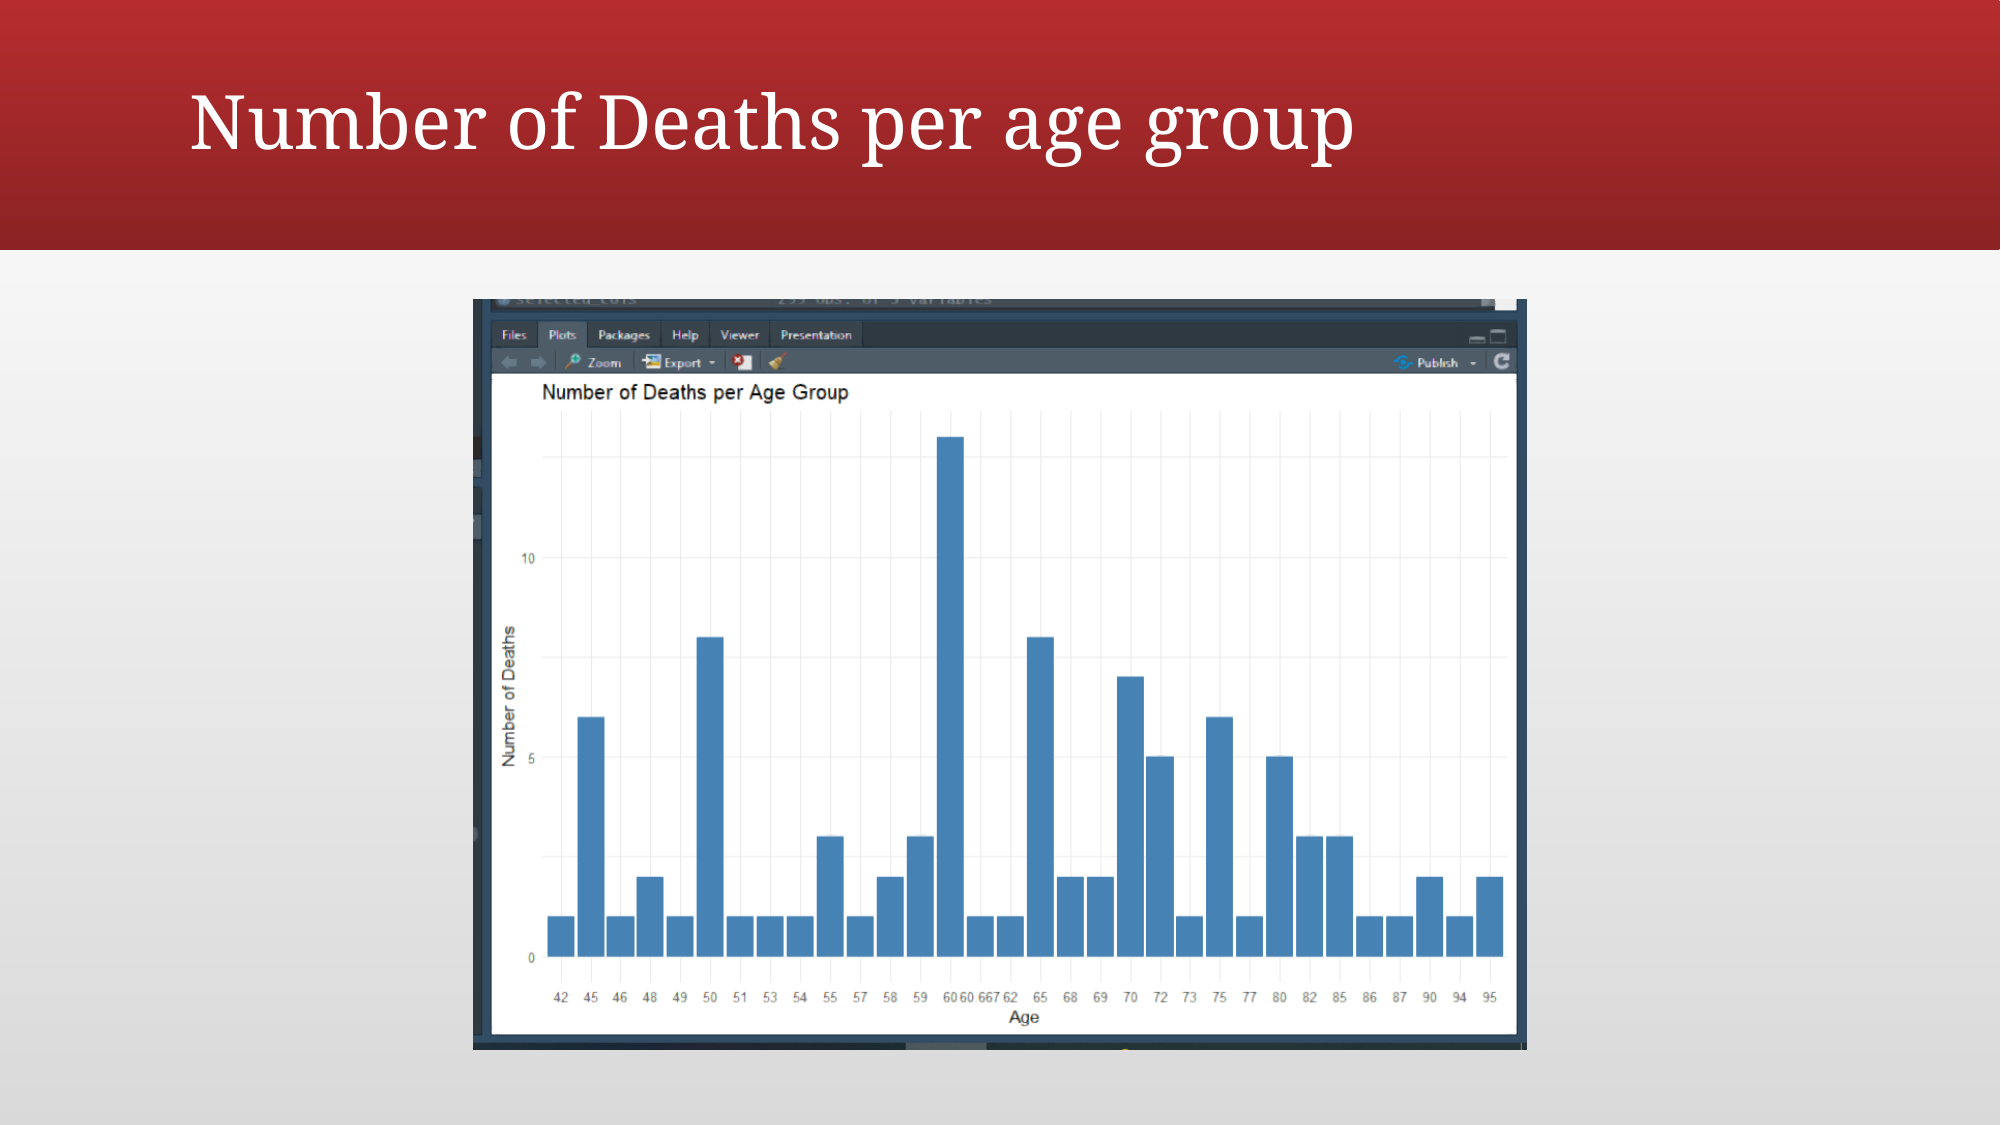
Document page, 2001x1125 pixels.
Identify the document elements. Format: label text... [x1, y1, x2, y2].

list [473, 299, 1527, 1050]
title Number of Deaths per age group [174, 16, 1825, 234]
